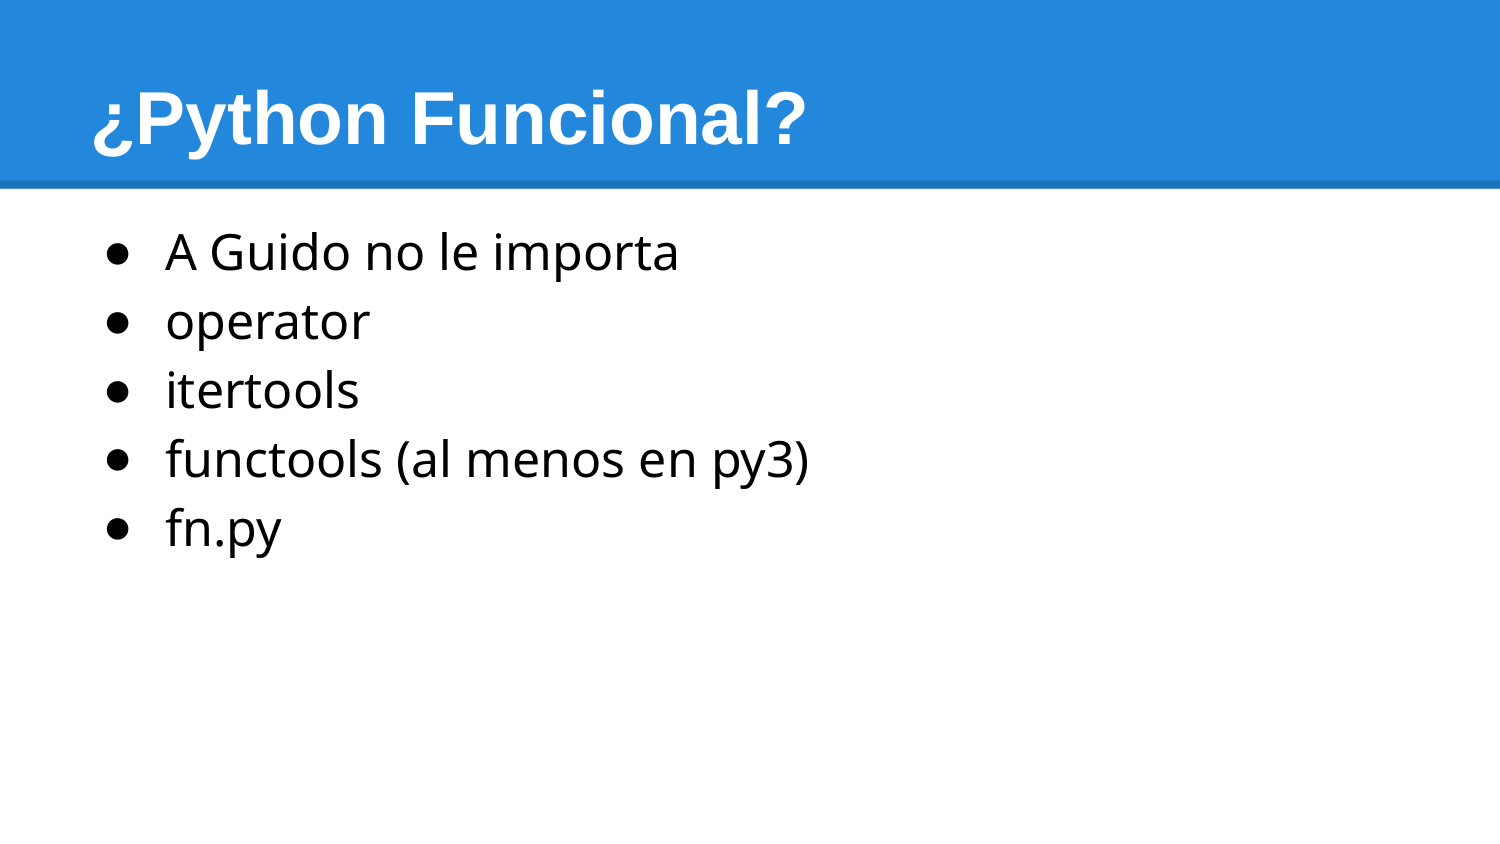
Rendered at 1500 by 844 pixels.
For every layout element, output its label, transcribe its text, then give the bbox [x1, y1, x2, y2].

title ¿Python Funcional? [75, 33, 1425, 175]
list A Guido no le importa operator itertools functools (al menos en py3) fn.py [75, 196, 1425, 808]
